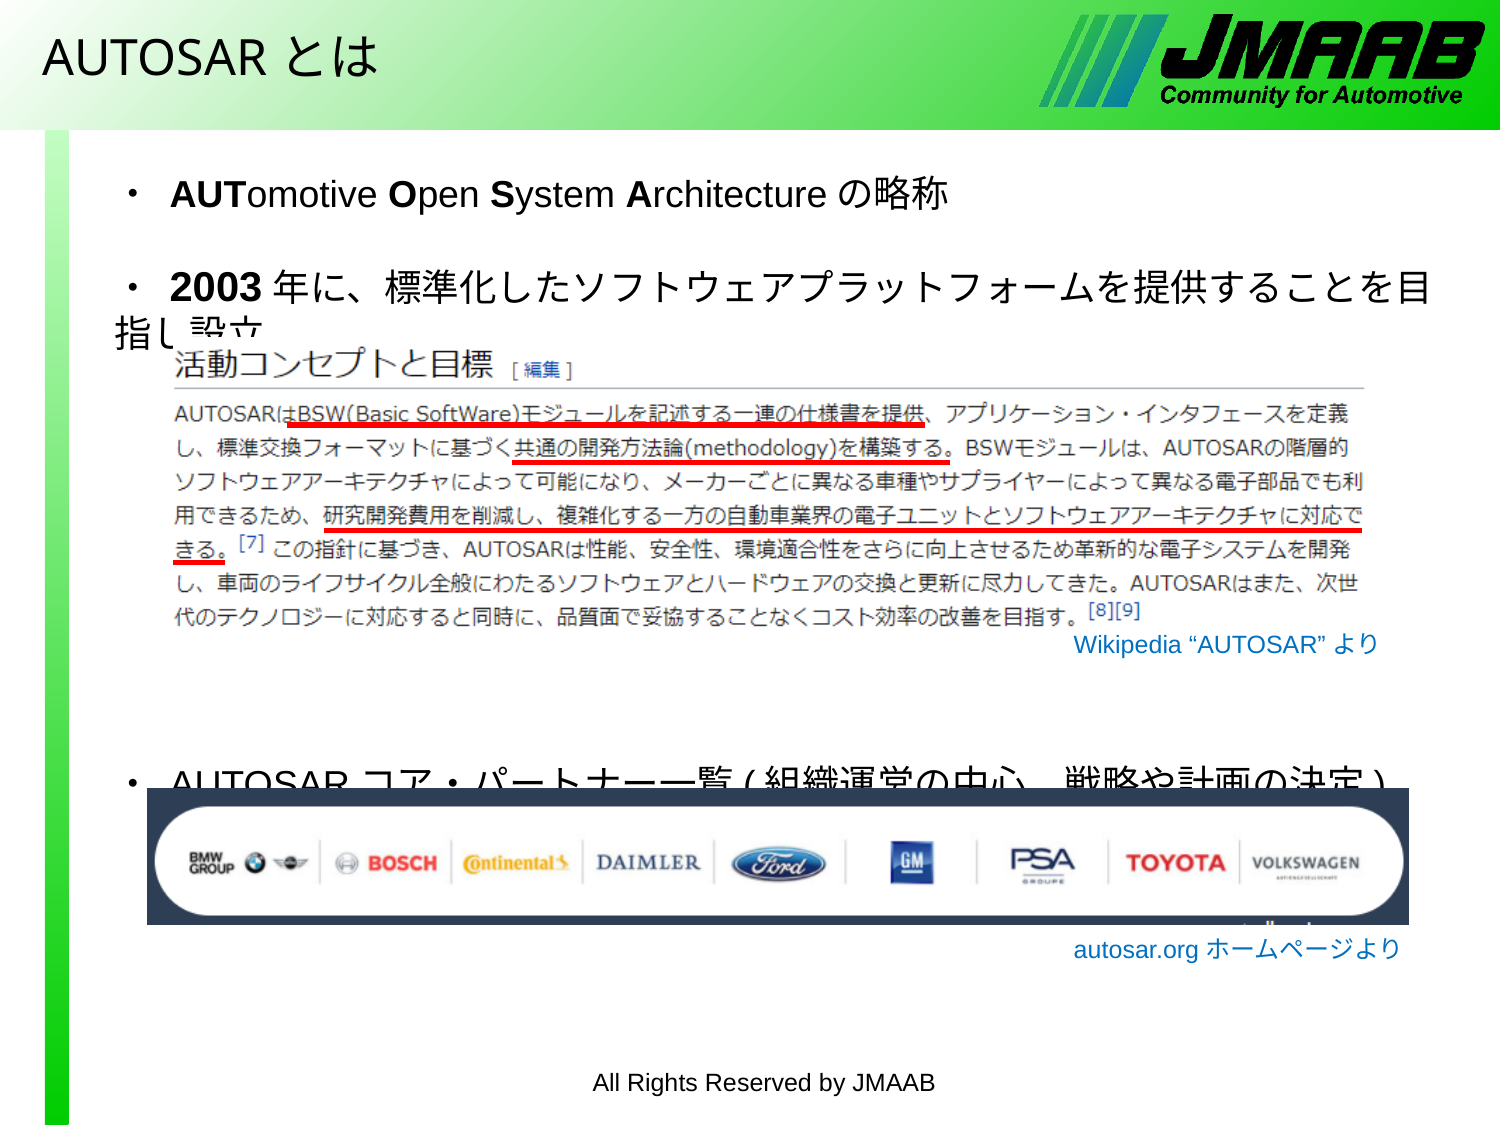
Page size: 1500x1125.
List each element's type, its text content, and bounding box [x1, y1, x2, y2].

title AUTOSARとは [27, 21, 1057, 91]
picture [172, 337, 1378, 646]
text_box Wikipedia “AUTOSAR”より [1058, 621, 1397, 697]
text_box ・ AUTomotive Open System Architectureの略称 ・ 2003年に、標準化したソフトウェアプラットフォームを提供することを目指し設立 ・ AUTOSARコア・パートナー一覧(組織運営の中心、戦略や計画の決定) [99, 162, 1450, 813]
picture [147, 787, 1410, 926]
picture [1036, 11, 1486, 109]
text_box autosar.orgホームページより [1058, 925, 1422, 971]
